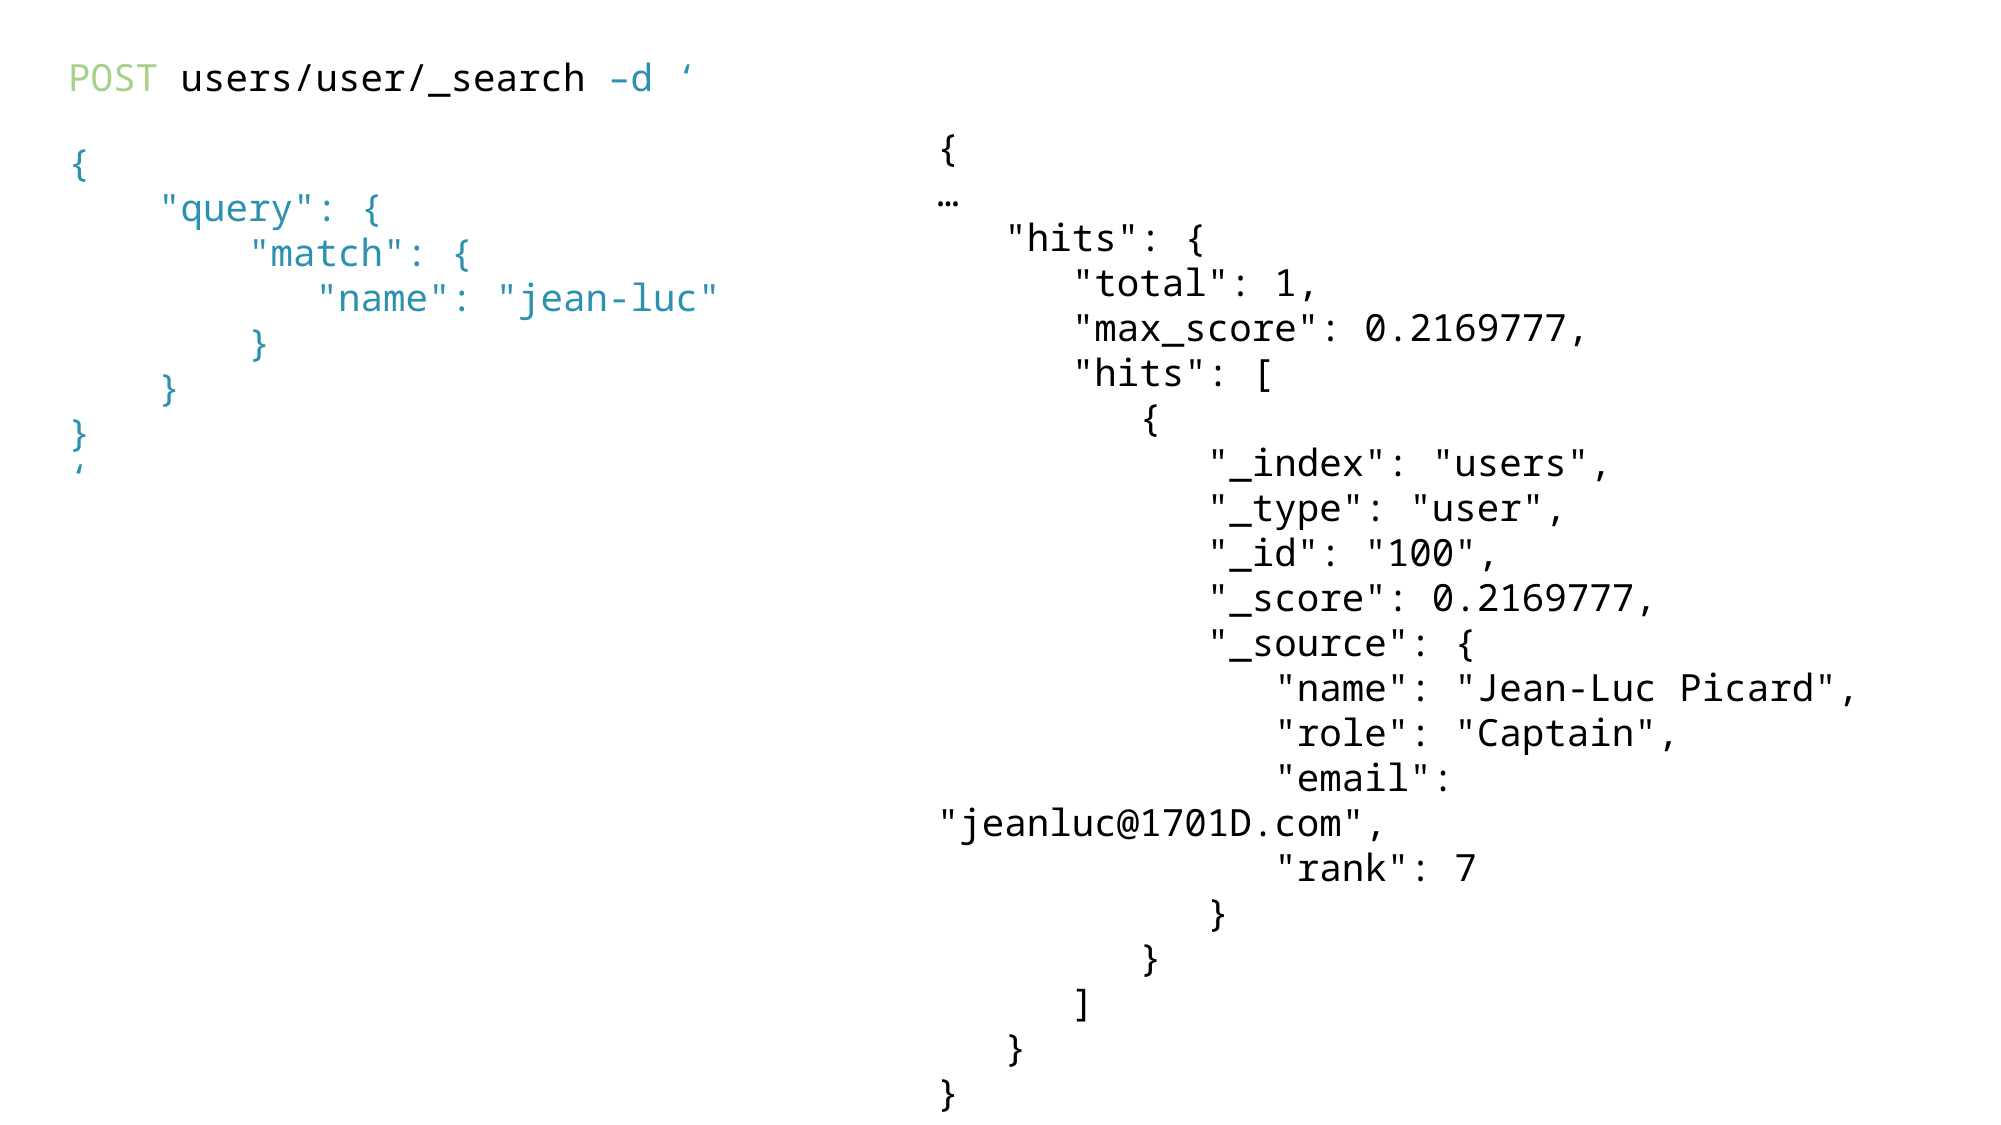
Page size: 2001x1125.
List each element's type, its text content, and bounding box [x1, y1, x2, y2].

text_box { … "hits": { "total": 1, "max_score": 0.2169777, "hits": [ { "_index": "users", "_type": "user", "_id": "100", "_score": 0.2169777, "_source": { "name": "Jean-Luc Picard", "role": "Captain", "email": "jeanluc@1701D.com", "rank": 7 } } ] } } [921, 116, 1941, 1087]
text_box { "query": { "match": { "name": "jean-luc" } } } ‘ [53, 131, 900, 510]
text_box POST users/user/_search –d ‘ [53, 46, 900, 108]
